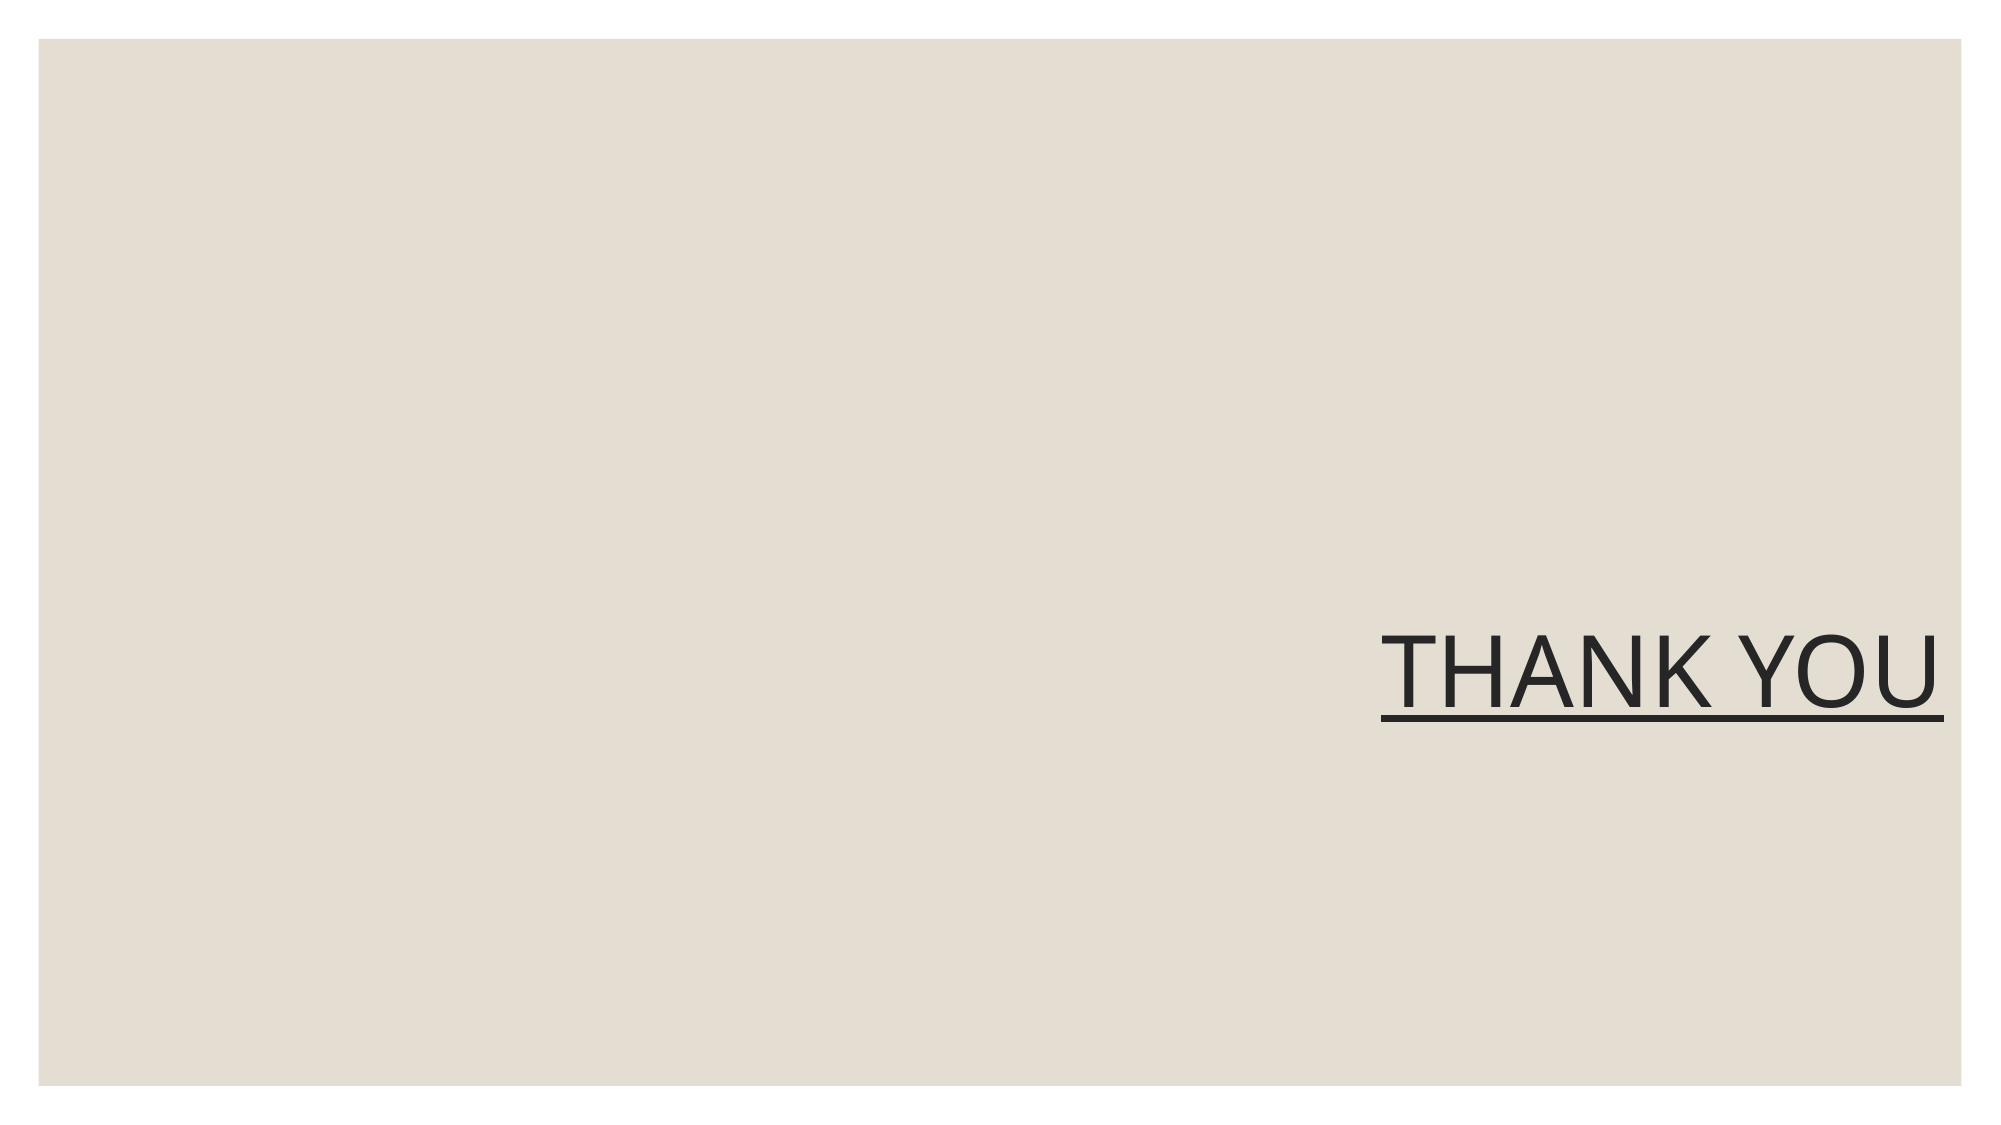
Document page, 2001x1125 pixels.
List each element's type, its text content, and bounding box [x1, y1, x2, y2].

title THANK YOU [309, 562, 1960, 788]
